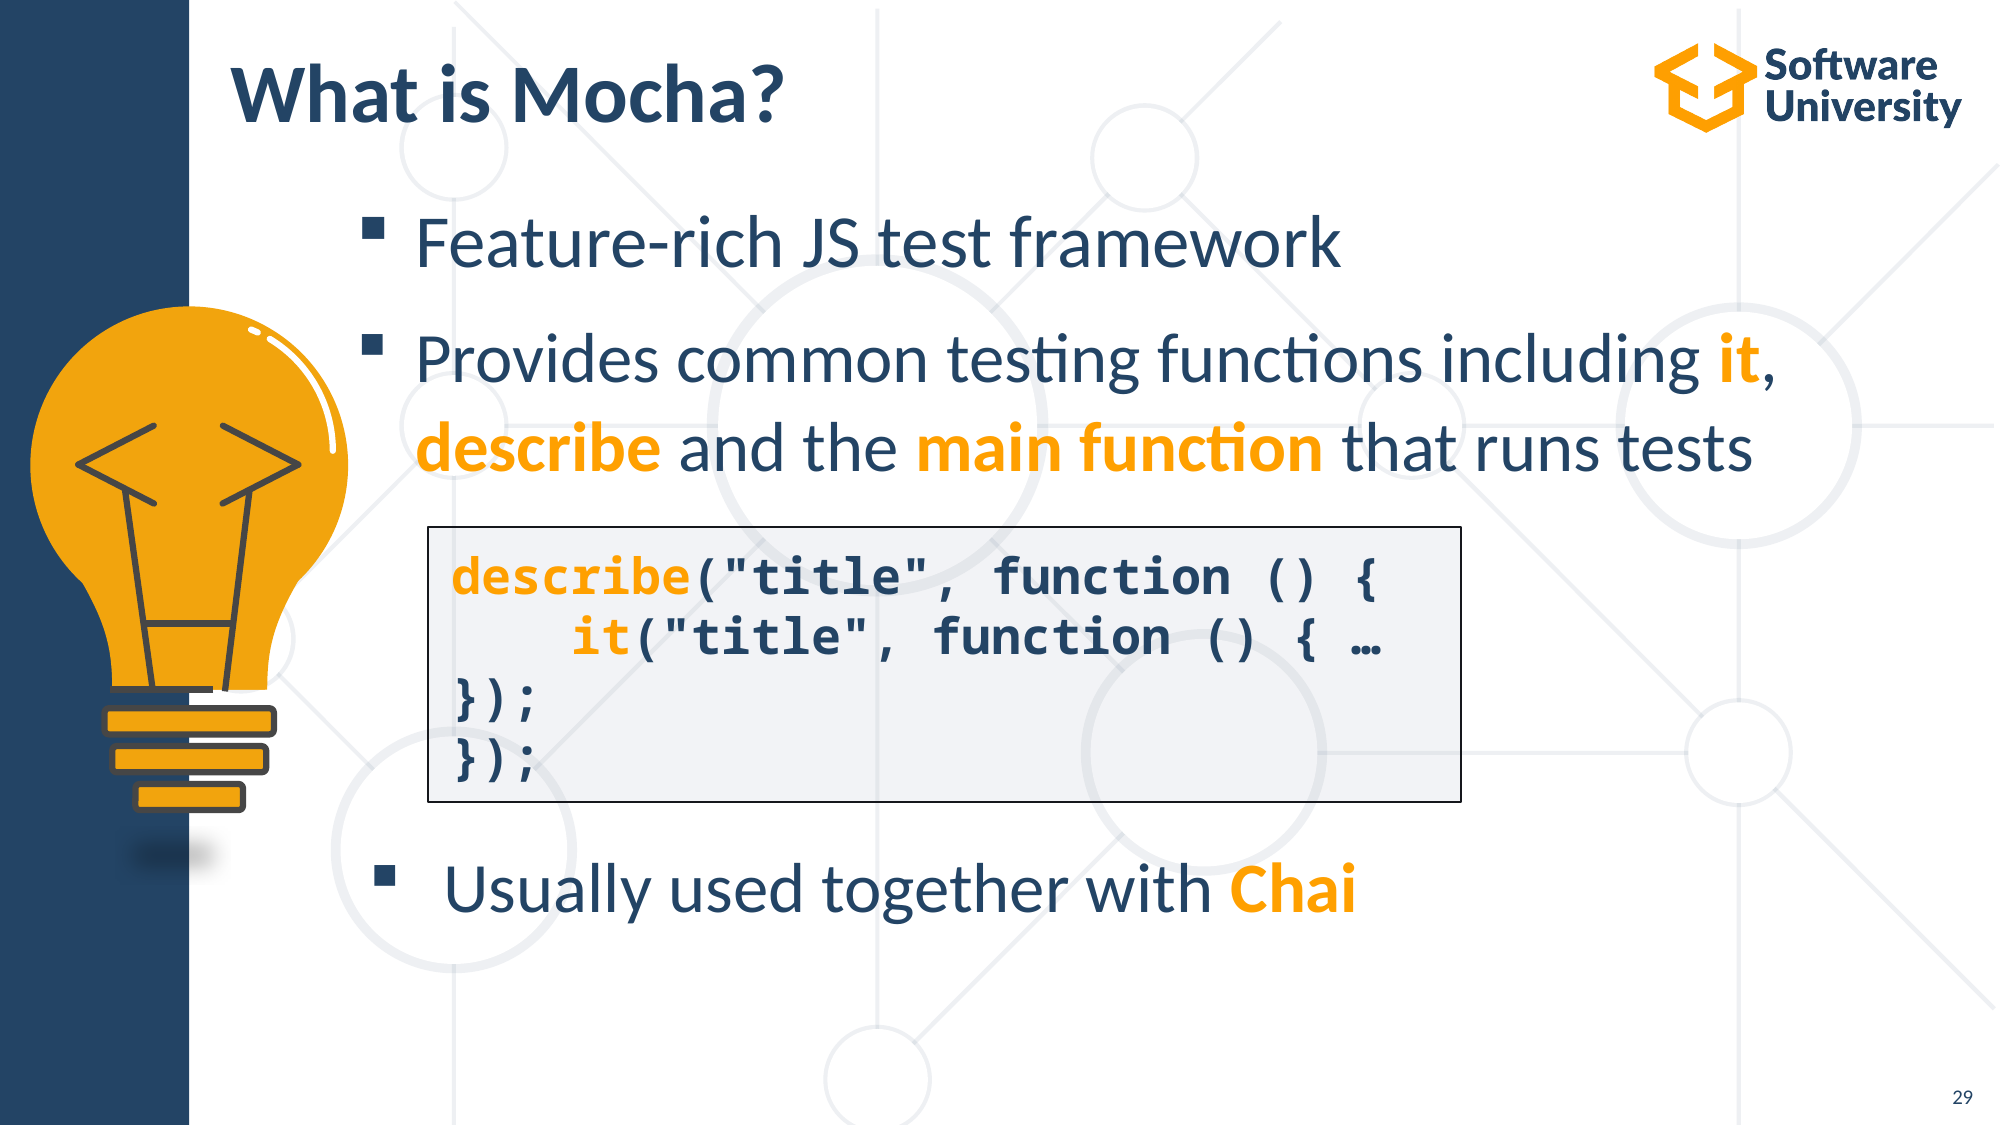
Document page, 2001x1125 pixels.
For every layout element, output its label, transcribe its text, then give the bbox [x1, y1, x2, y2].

list Feature-rich JS test framework Provides common testing functions including it, describe and the main function that runs tests Usually used together with Chai [338, 182, 1967, 1092]
slide_number 29 [1927, 1067, 1989, 1117]
picture [1641, 31, 1973, 145]
text_box describe("title", function () { it("title", function () { … }); }); [427, 527, 1461, 803]
title What is Mocha? [212, 16, 1628, 162]
